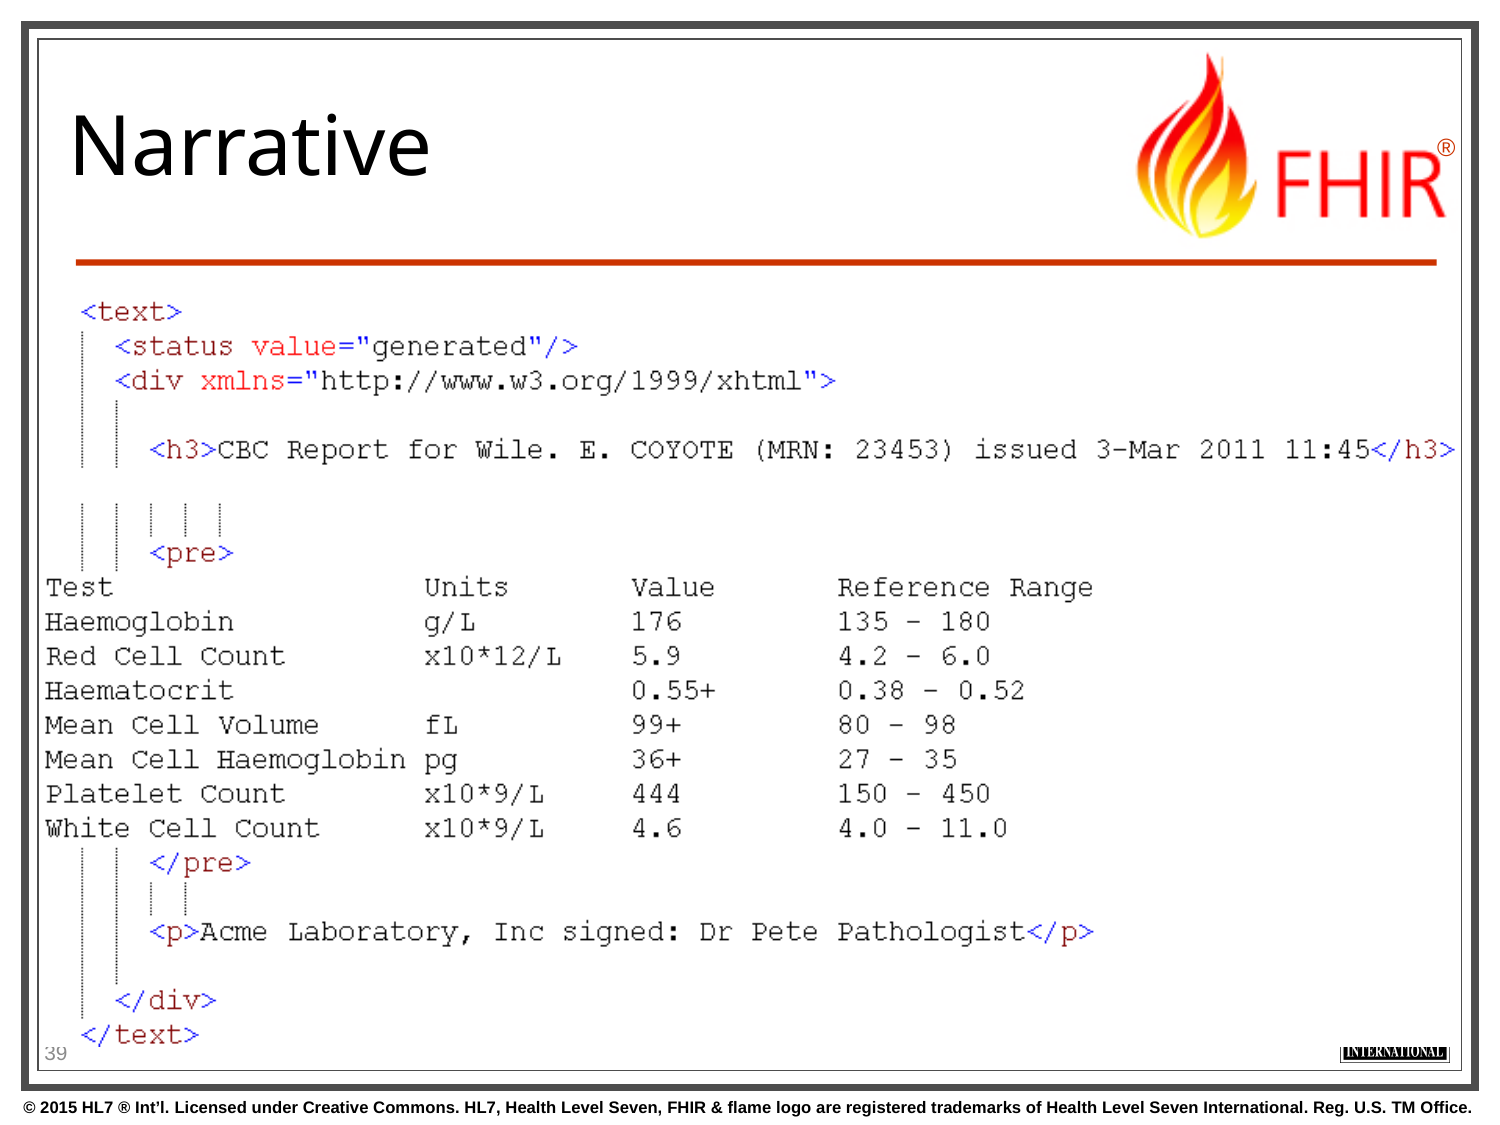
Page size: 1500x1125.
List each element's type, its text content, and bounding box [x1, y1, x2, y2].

picture [41, 299, 1458, 1063]
slide_number 39 [29, 1034, 148, 1071]
title Narrative [53, 54, 1128, 249]
picture [1124, 42, 1458, 249]
